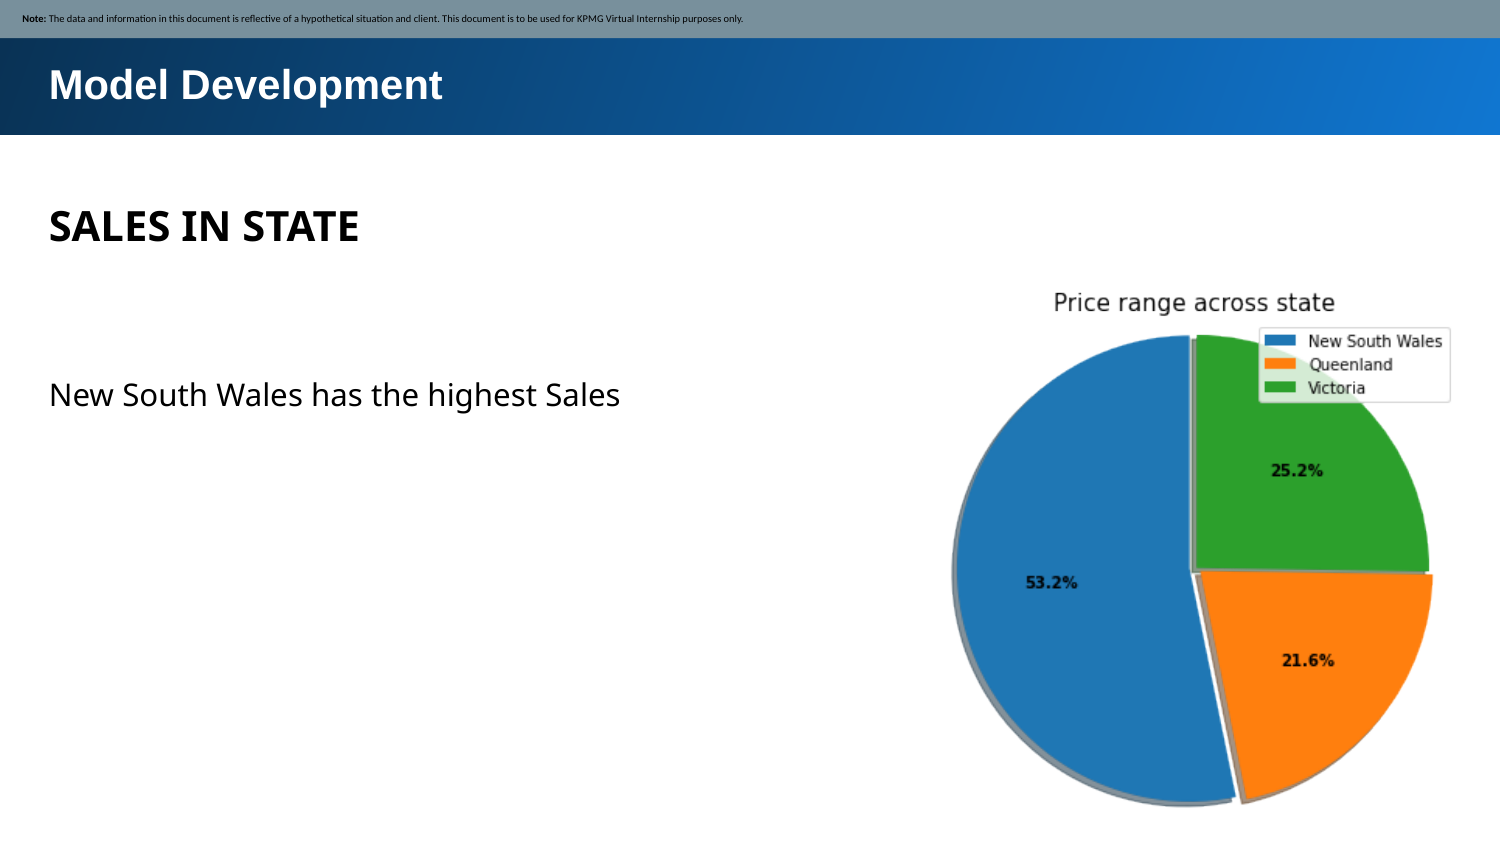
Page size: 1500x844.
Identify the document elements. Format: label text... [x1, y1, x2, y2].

text_box SALES IN STATE [33, 177, 1439, 266]
text_box [0, 39, 1500, 135]
text_box Note: The data and information in this document is reflective of a hypothetical situation and client. This document is to be used for KPMG Virtual Internship purposes only. [0, 0, 1500, 39]
text_box New South Wales has the highest Sales [33, 355, 712, 429]
text_box Model Development [33, 43, 1439, 124]
picture [919, 282, 1467, 830]
